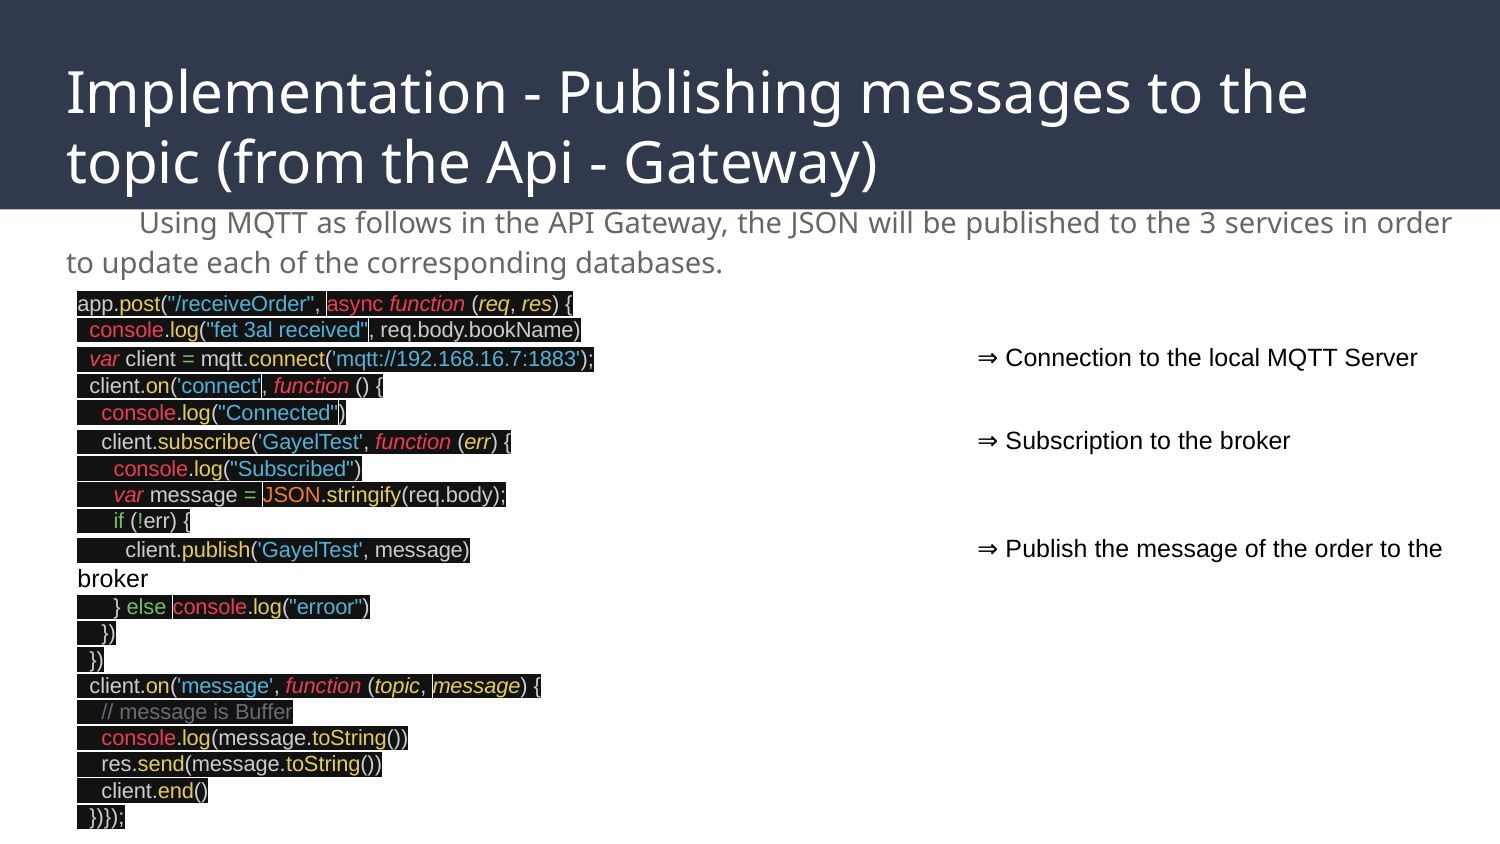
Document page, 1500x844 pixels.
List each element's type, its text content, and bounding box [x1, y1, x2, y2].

text_box app.post("/receiveOrder", async function (req, res) { console.log("fet 3al received", req.body.bookName) var client = mqtt.connect('mqtt://192.168.16.7:1883'); ⇒ Connection to the local MQTT Server client.on('connect', function () { console.log("Connected") client.subscribe('GayelTest', function (err) { ⇒ Subscription to the broker console.log("Subscribed") var message = JSON.stringify(req.body); if (!err) { client.publish('GayelTest', message) ⇒ Publish the message of the order to the broker } else console.log("erroor") }) }) client.on('message', function (topic, message) { // message is Buffer console.log(message.toString()) res.send(message.toString()) client.end() })}); [62, 274, 1500, 767]
text_box Using MQTT as follows in the API Gateway, the JSON will be published to the 3 services in order to update each of the corresponding databases. [51, 184, 1469, 323]
title Implementation - Publishing messages to the topic (from the Api - Gateway) [51, 39, 1449, 184]
